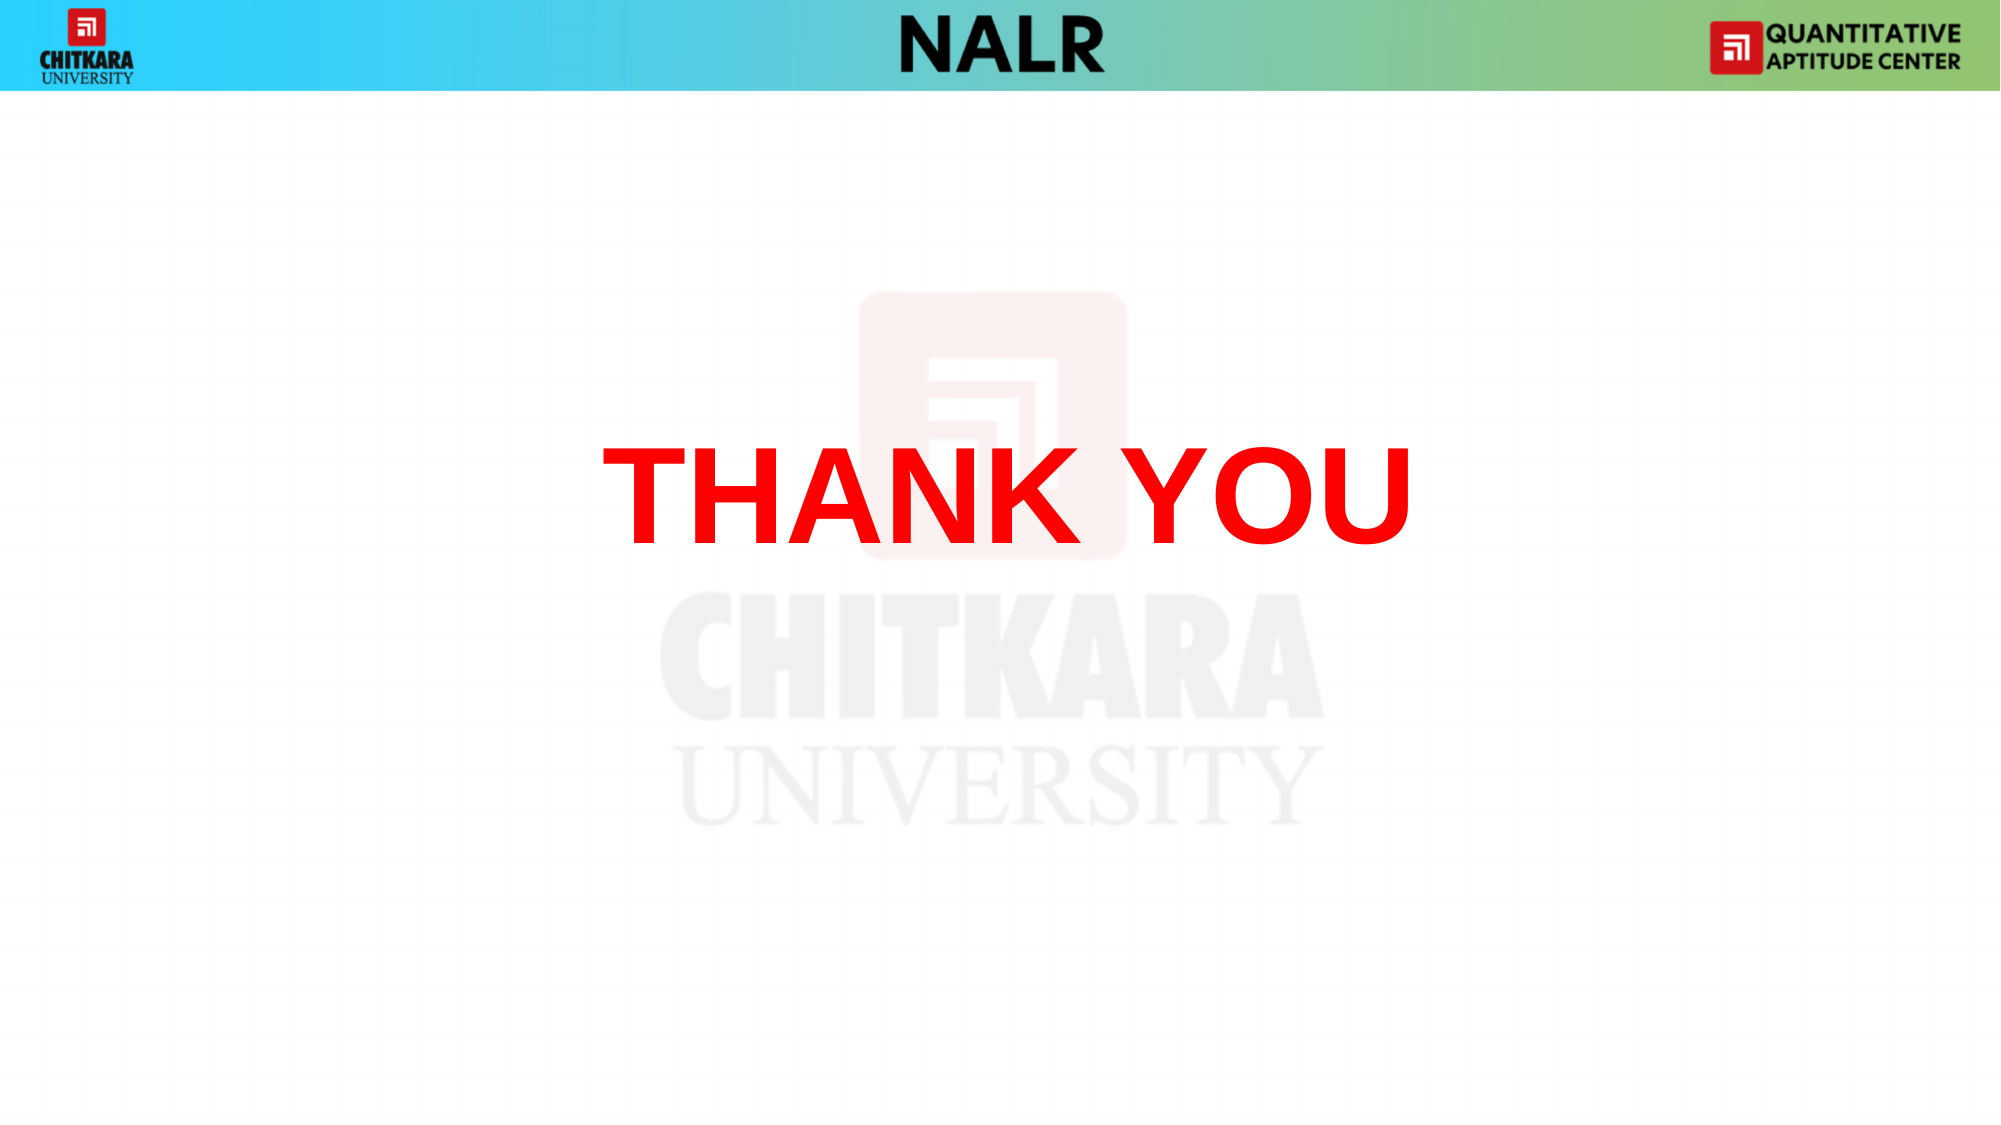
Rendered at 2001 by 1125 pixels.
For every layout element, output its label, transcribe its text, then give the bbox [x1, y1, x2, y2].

text_box THANK YOU [587, 398, 1588, 579]
picture [0, 0, 2001, 1125]
